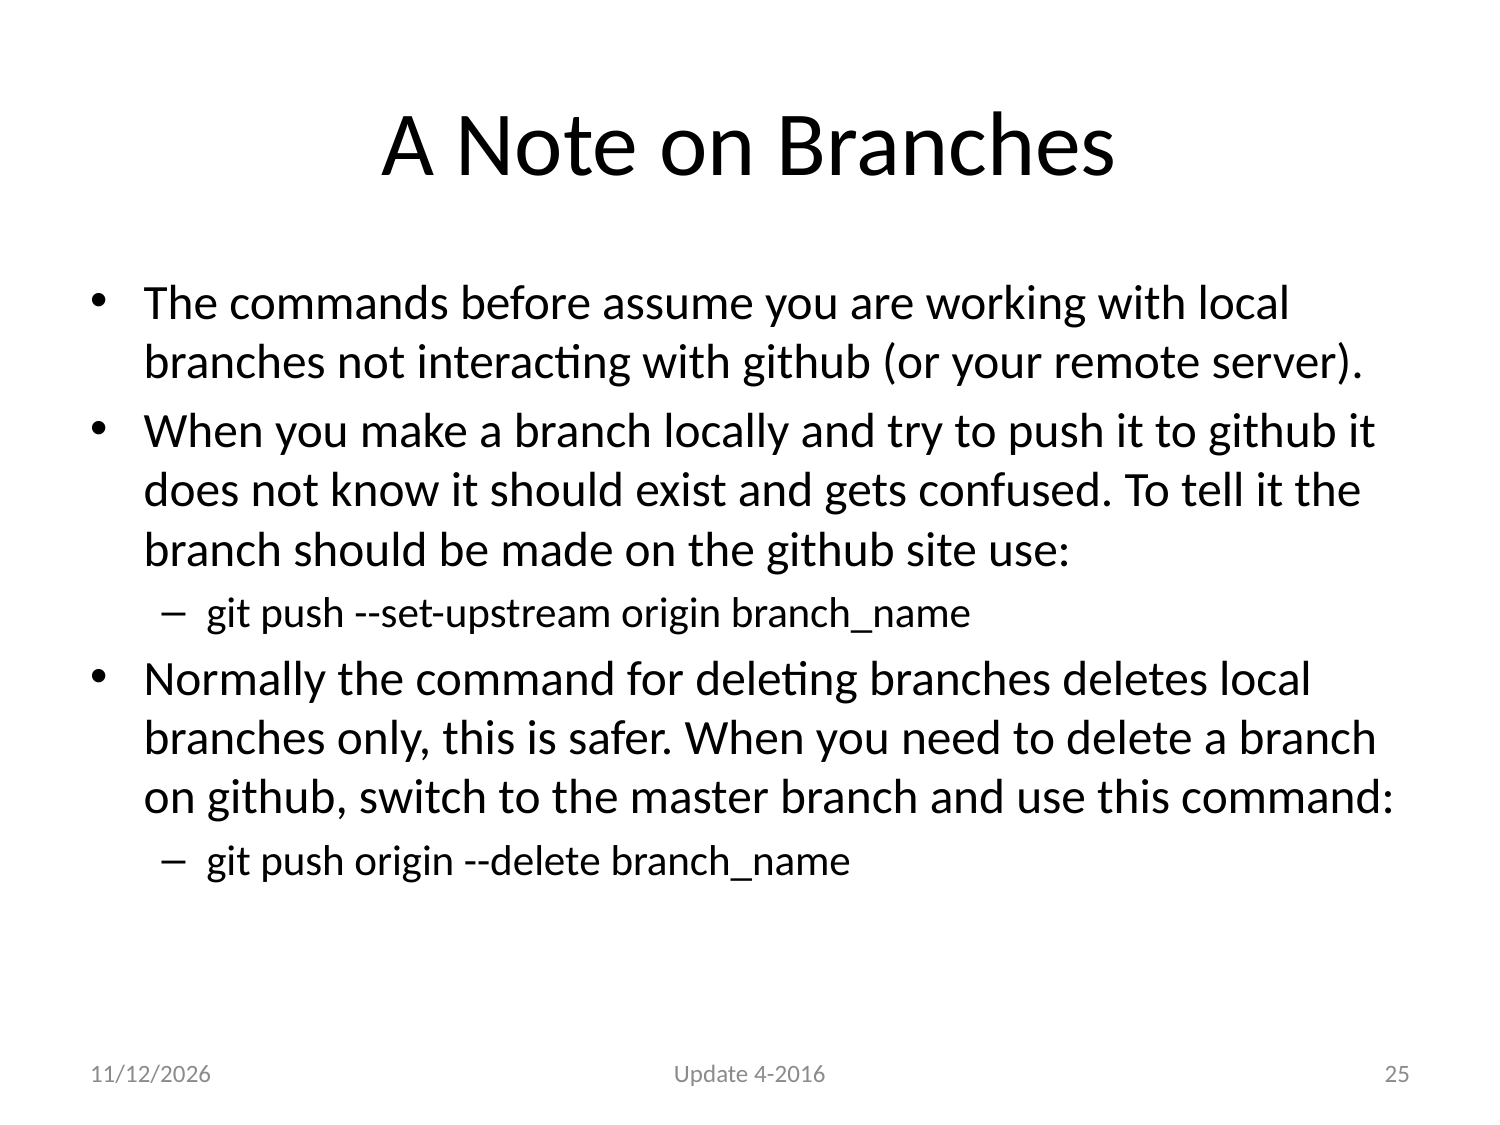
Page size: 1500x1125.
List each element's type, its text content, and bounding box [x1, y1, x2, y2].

title A Note on Branches [75, 45, 1425, 233]
list The commands before assume you are working with local branches not interacting with github (or your remote server). When you make a branch locally and try to push it to github it does not know it should exist and gets confused. To tell it the branch should be made on the github site use: git push --set-upstream origin branch_name Normally the command for deleting branches deletes local branches only, this is safer. When you need to delete a branch on github, switch to the master branch and use this command: git push origin --delete branch_name [75, 262, 1425, 1005]
footer Update 4-2016 [512, 1042, 988, 1103]
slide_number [75, 1042, 425, 1103]
slide_number 25 [1074, 1042, 1425, 1103]
